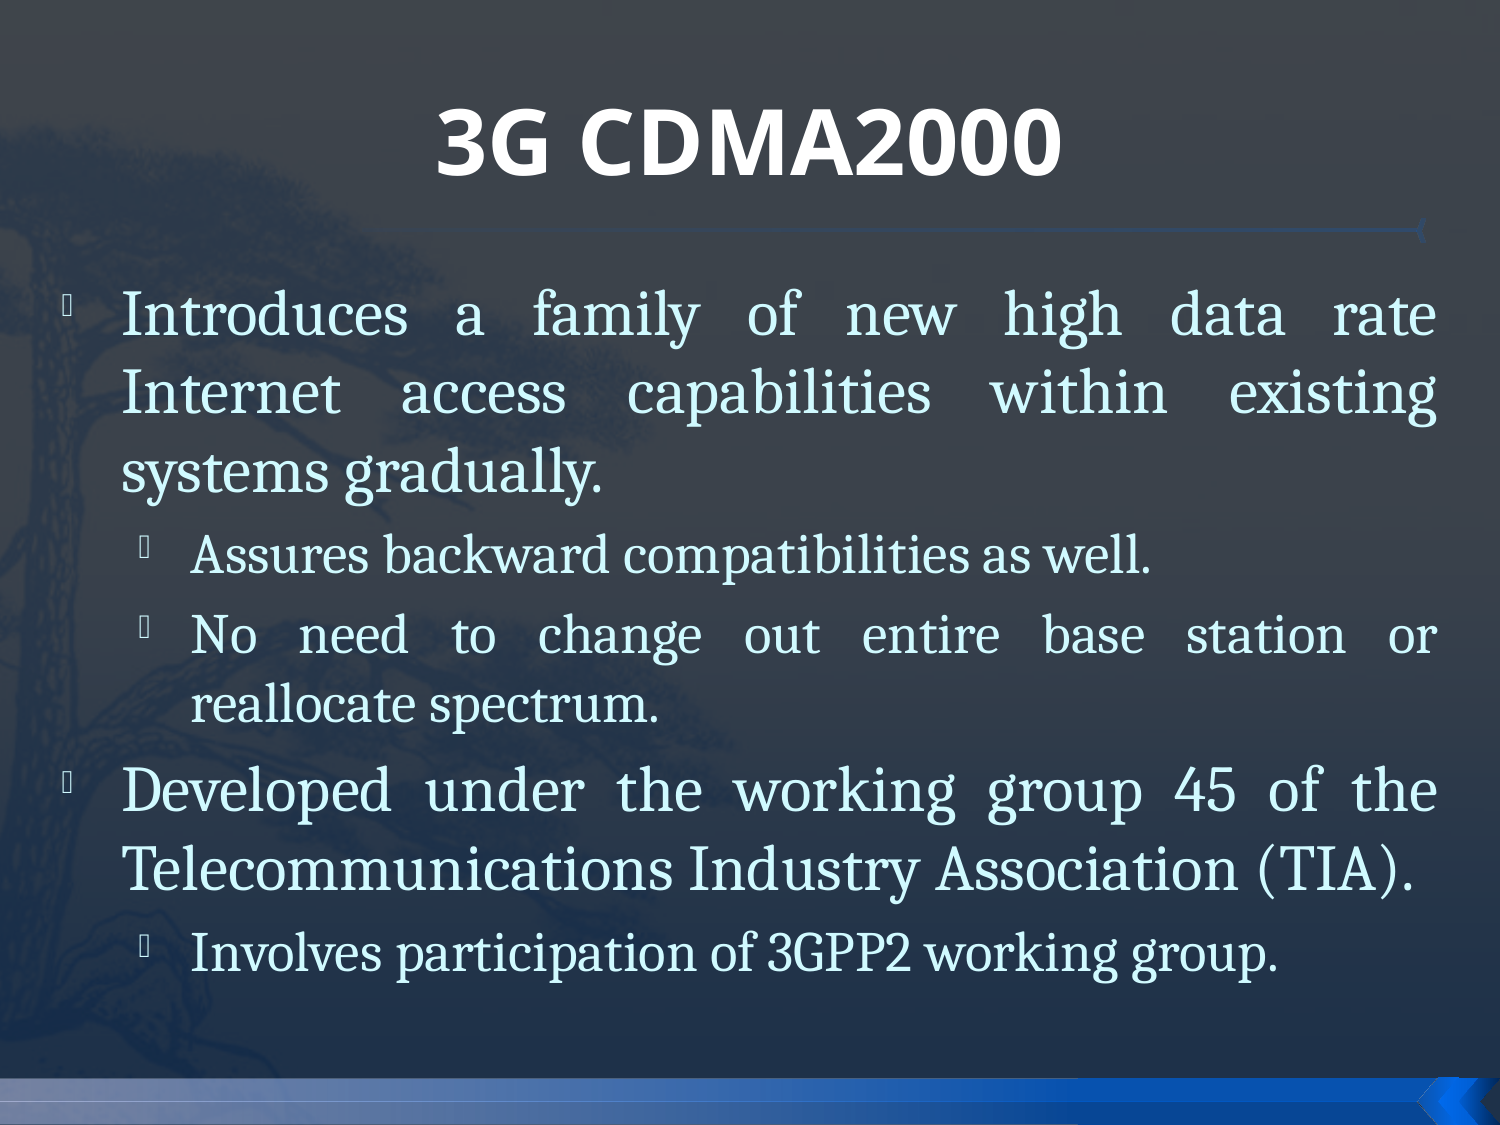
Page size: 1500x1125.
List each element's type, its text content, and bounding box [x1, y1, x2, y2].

list Introduces a family of new high data rate Internet access capabilities within existing systems gradually. Assures backward compatibilities as well. No need to change out entire base station or reallocate spectrum. Developed under the working group 45 of the Telecommunications Industry Association (TIA). Involves participation of 3GPP2 working group. [46, 262, 1454, 1005]
title 3G CDMA2000 [75, 45, 1425, 233]
